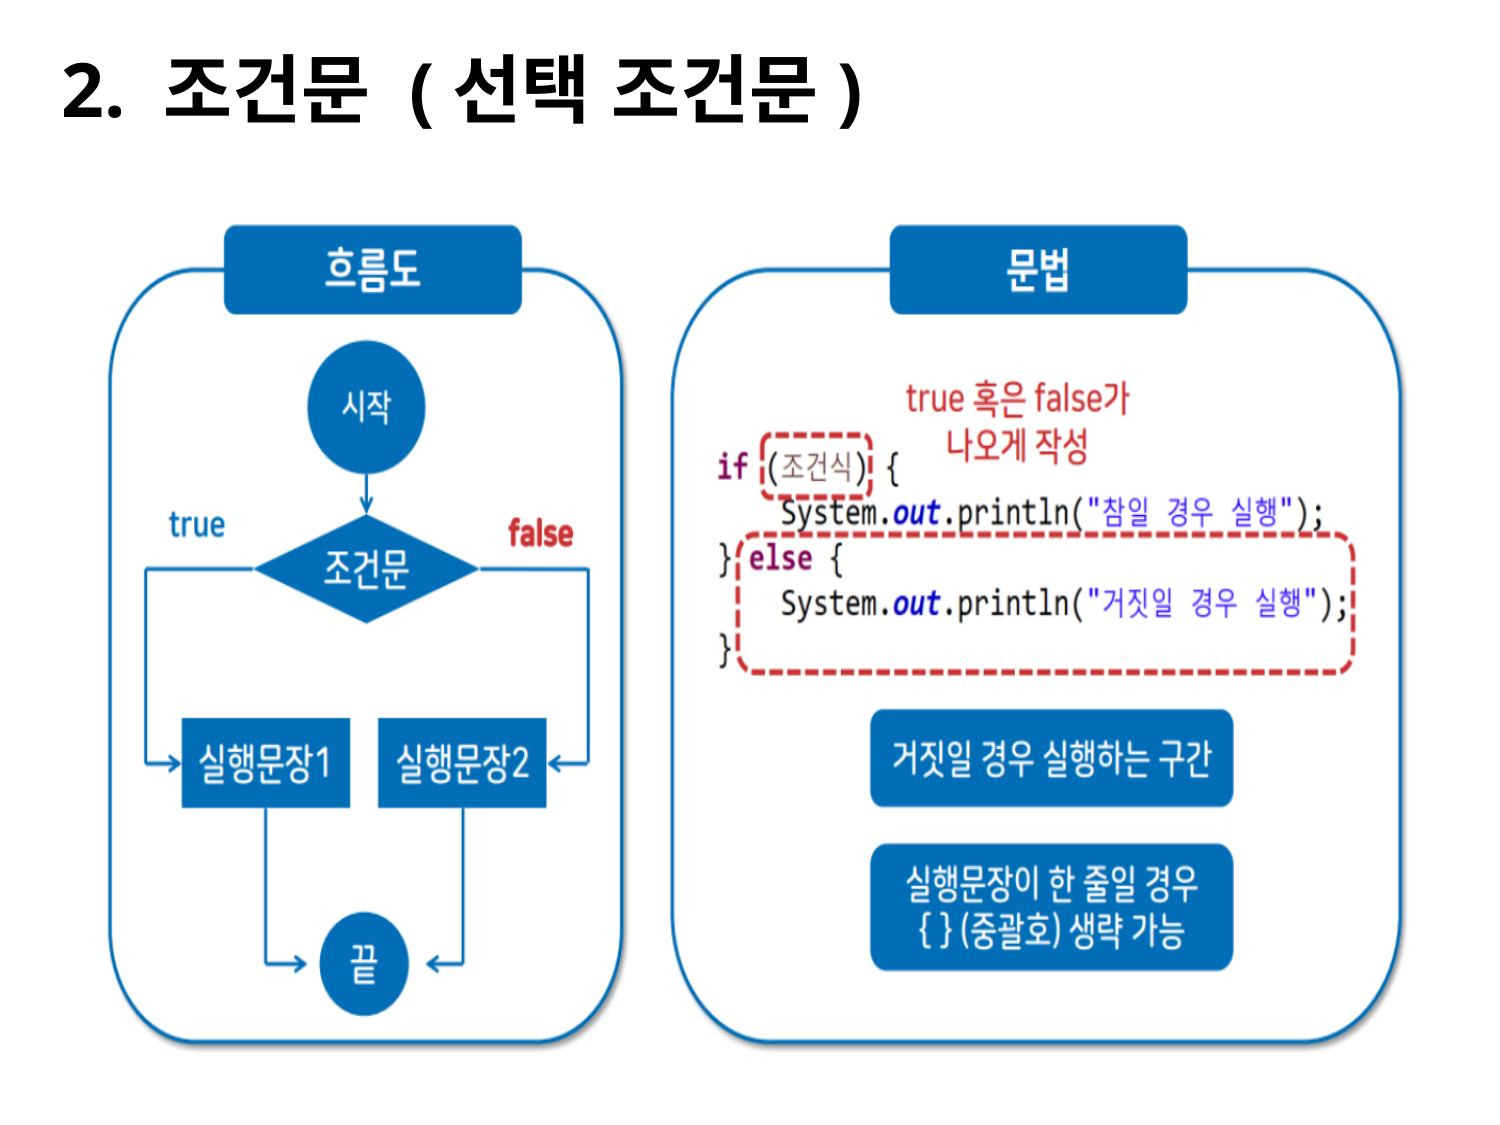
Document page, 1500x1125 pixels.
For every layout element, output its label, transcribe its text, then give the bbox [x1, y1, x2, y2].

text_box 2. 조건문 (선택 조건문) [46, 35, 1149, 140]
picture [81, 198, 1442, 1079]
